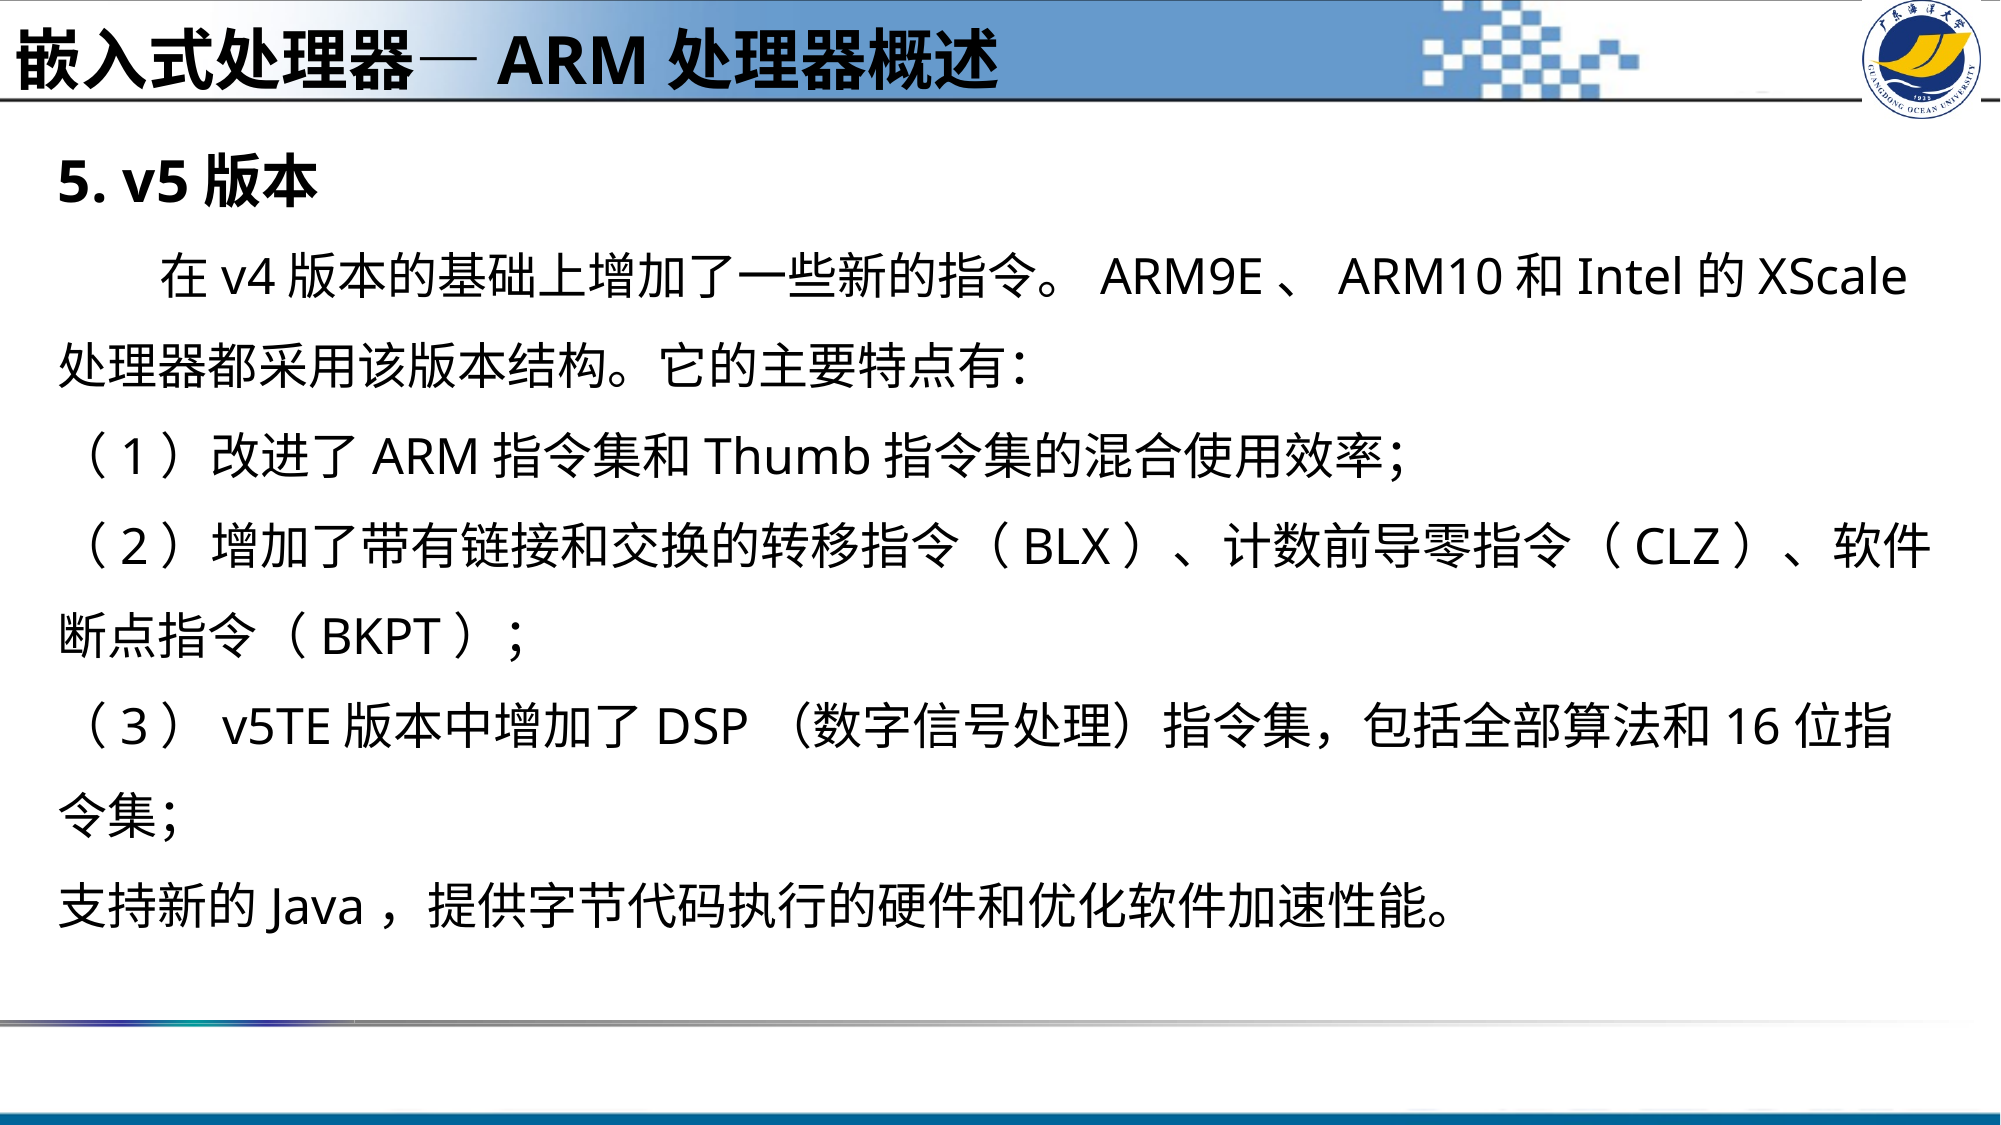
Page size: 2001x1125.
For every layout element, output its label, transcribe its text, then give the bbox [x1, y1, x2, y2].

text_box 5. v5版本 在v4版本的基础上增加了一些新的指令。ARM9E、ARM10和Intel的XScale处理器都采用该版本结构。它的主要特点有： （1）改进了ARM指令集和Thumb指令集的混合使用效率； （2）增加了带有链接和交换的转移指令（BLX）、计数前导零指令（CLZ）、软件断点指令（BKPT）； （3）v5TE版本中增加了DSP（数字信号处理）指令集，包括全部算法和16位指令集； 支持新的Java，提供字节代码执行的硬件和优化软件加速性能。 [43, 101, 1957, 942]
picture [0, 0, 2001, 1115]
slide_number [0, 1022, 229, 1099]
text_box 嵌入式处理器—ARM处理器概述 [0, 3, 1238, 113]
